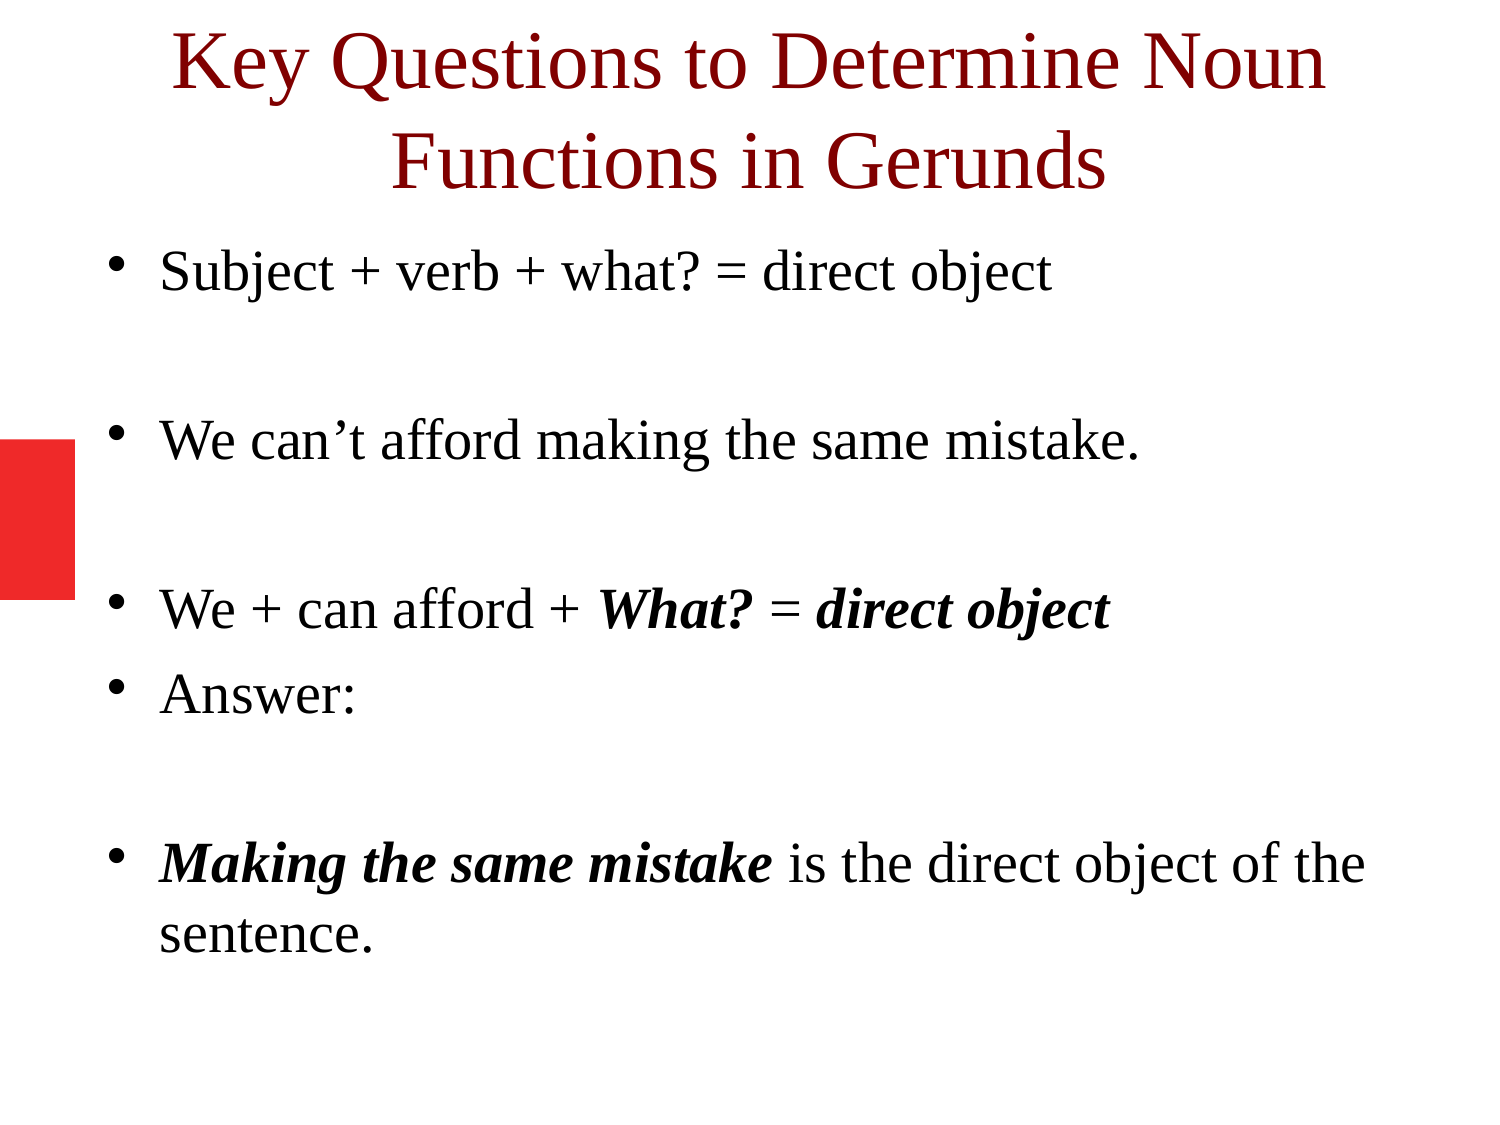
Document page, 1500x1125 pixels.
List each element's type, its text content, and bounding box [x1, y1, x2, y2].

text_box Subject + verb + what? = direct object We can’t afford making the same mistake. We + can afford + What? = direct object Answer: Making the same mistake is the direct object of the sentence. [74, 224, 1425, 1088]
text_box Key Questions to Determine Noun Functions in Gerunds [74, 26, 1425, 213]
